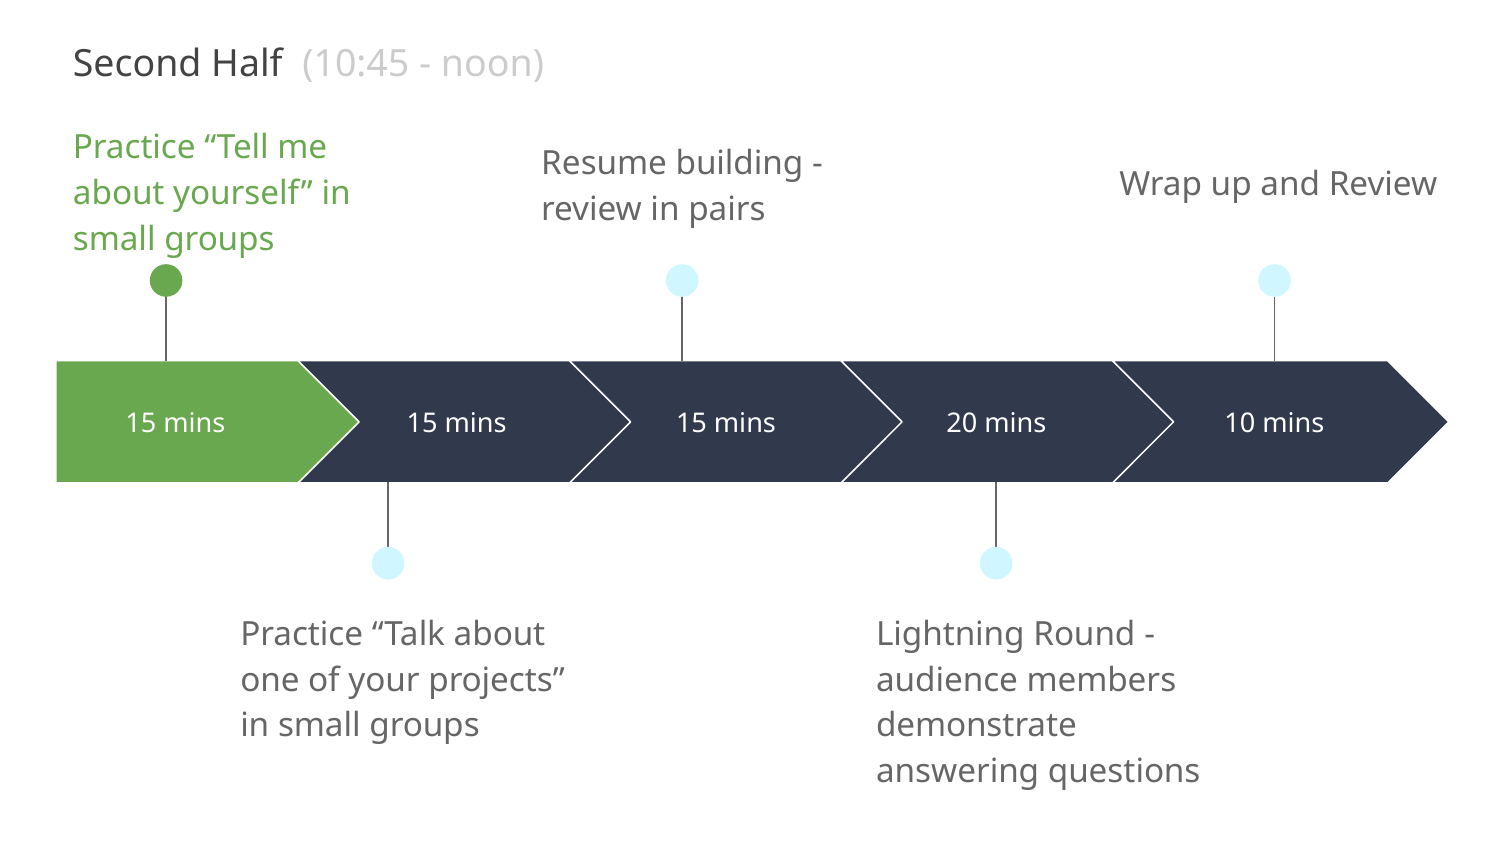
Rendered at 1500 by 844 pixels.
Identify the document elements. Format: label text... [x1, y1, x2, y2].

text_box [371, 481, 405, 580]
text_box [55, 360, 348, 484]
list Lightning Round - audience members demonstrate answering questions [861, 590, 1229, 740]
list Resume building - review in pairs [526, 120, 895, 270]
list Practice “Talk about one of your projects” in small groups [225, 590, 594, 740]
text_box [1257, 263, 1292, 362]
text_box [1112, 360, 1449, 484]
list 15 mins [55, 383, 295, 461]
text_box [149, 263, 183, 362]
list 15 mins [618, 383, 834, 461]
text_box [665, 263, 699, 362]
list 15 mins [348, 383, 565, 461]
text_box [840, 360, 1166, 484]
text_box Second Half (10:45 - noon) [57, 23, 692, 114]
list 10 mins [1166, 383, 1383, 461]
list Wrap up and Review [1104, 140, 1473, 290]
text_box [569, 360, 888, 484]
list 20 mins [888, 383, 1105, 461]
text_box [979, 481, 1013, 580]
list Practice “Tell me about yourself” in small groups [57, 114, 426, 253]
text_box [297, 360, 618, 484]
